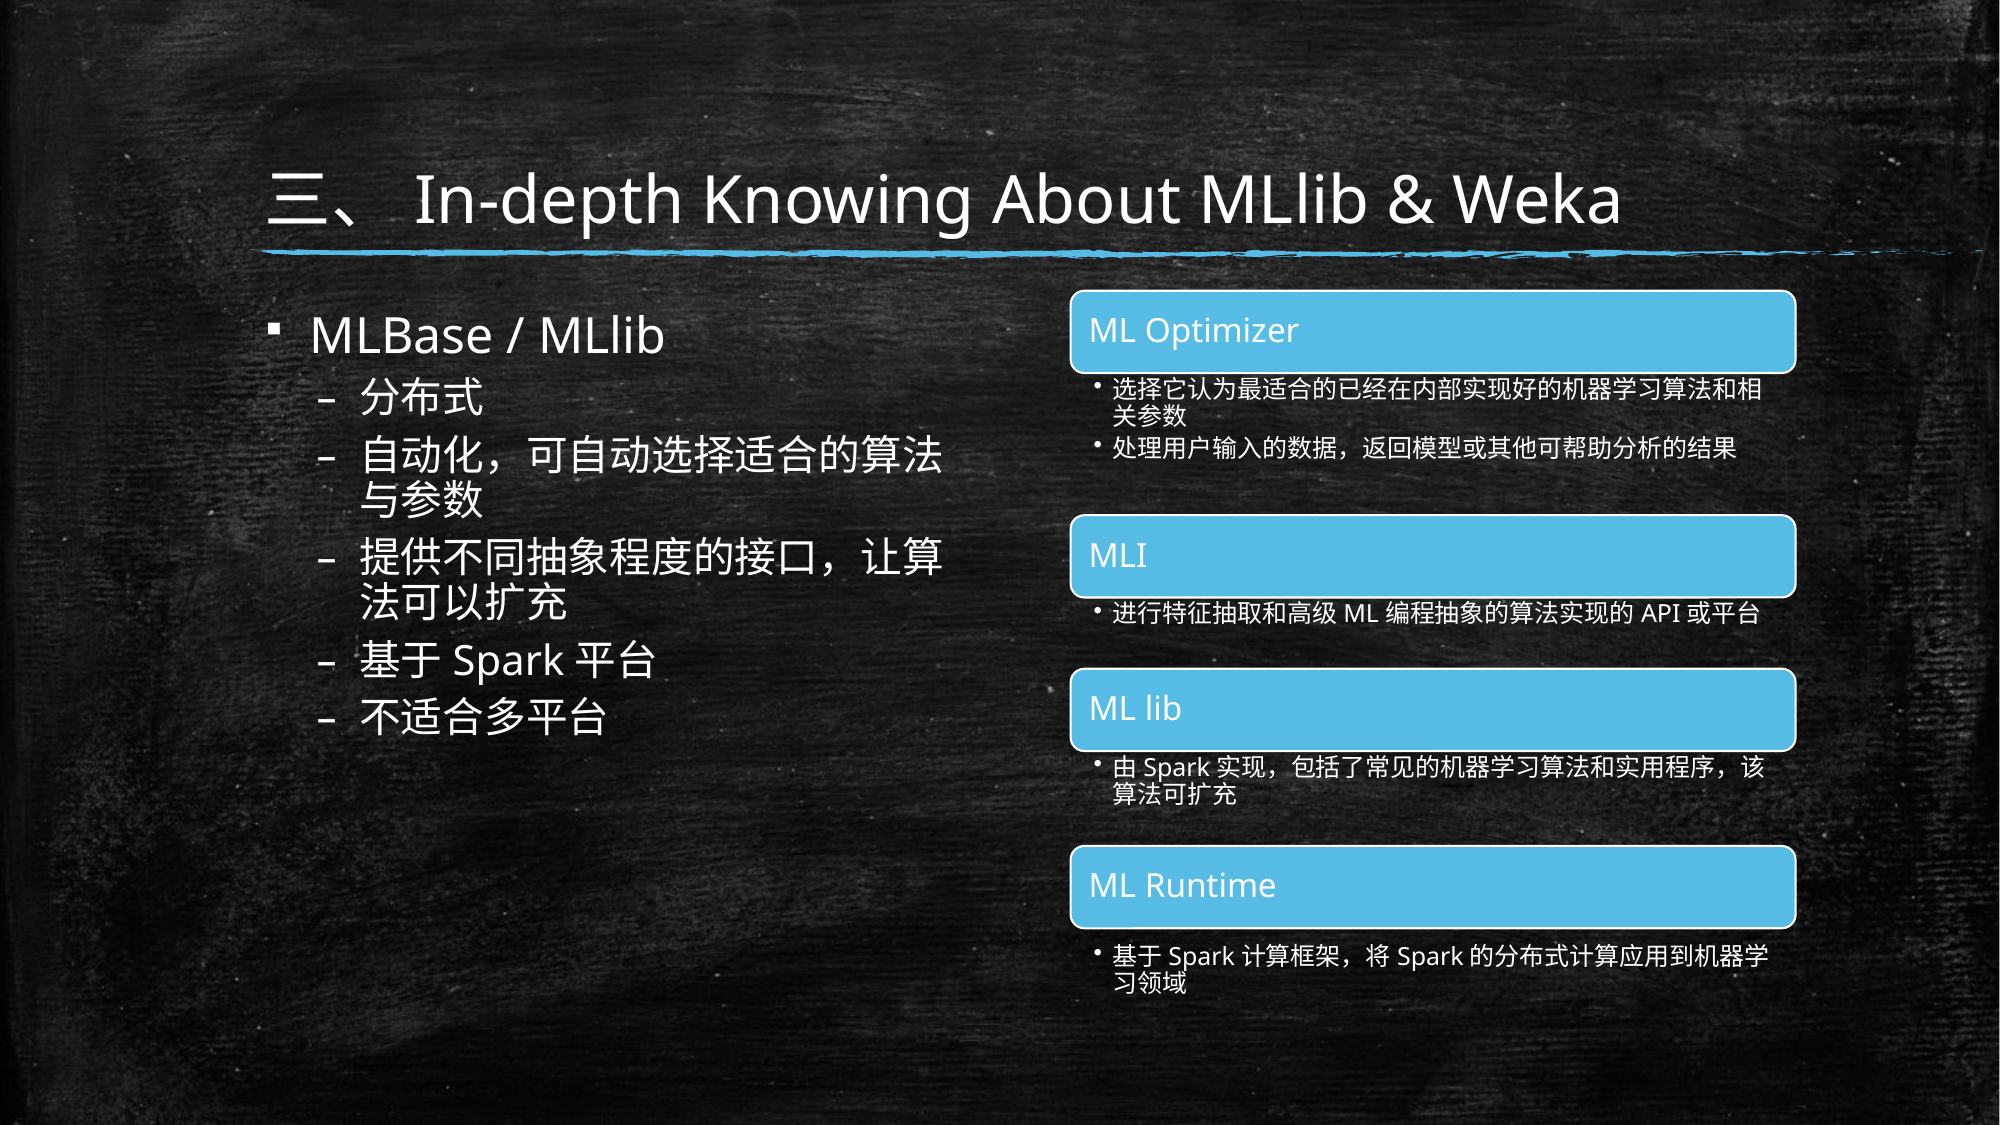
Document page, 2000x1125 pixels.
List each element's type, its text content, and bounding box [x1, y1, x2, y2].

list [1070, 285, 1796, 1020]
list MLBase / MLlib 分布式 自动化，可自动选择适合的算法与参数 提供不同抽象程度的接口，让算法可以扩充 基于Spark平台 不适合多平台 [249, 302, 975, 1003]
title 三、In-depth Knowing About MLlib & Weka [249, 78, 1750, 246]
